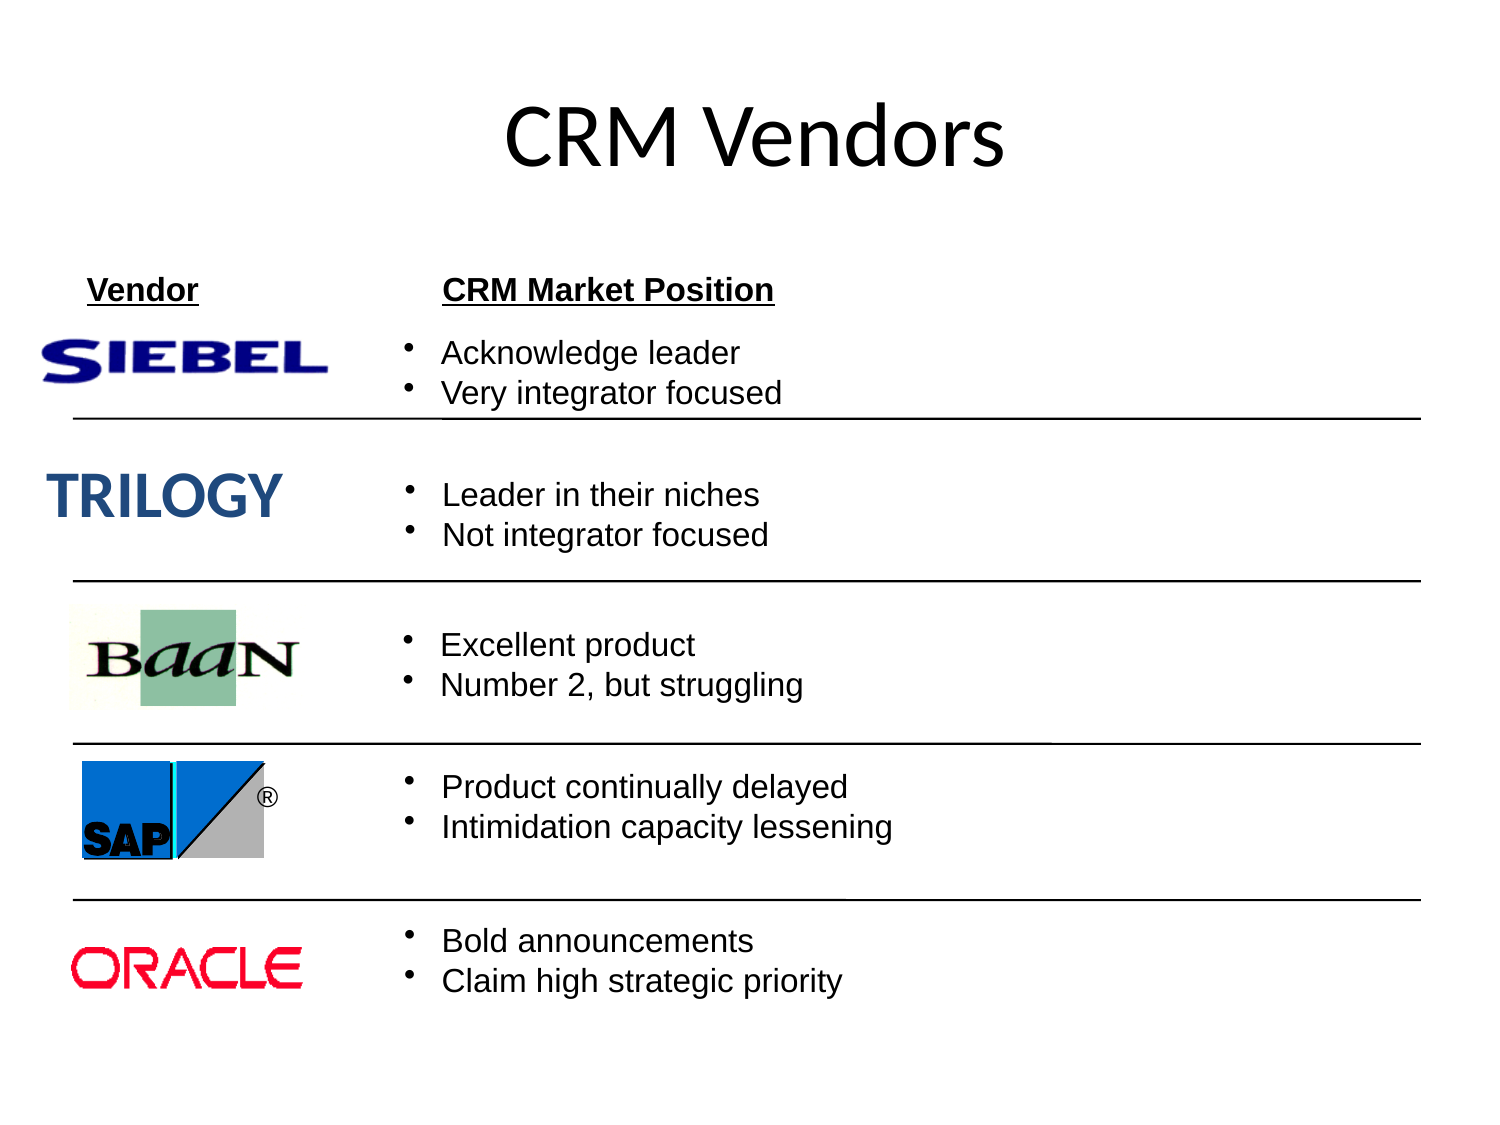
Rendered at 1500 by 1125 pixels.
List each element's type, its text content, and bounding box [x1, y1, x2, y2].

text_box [80, 757, 294, 859]
text_box Acknowledge leader Very integrator focused [388, 324, 799, 418]
text_box Excellent product Number 2, but struggling [387, 615, 820, 711]
text_box TRILOGY [31, 460, 382, 537]
text_box Vendor [71, 261, 215, 316]
picture [71, 947, 304, 990]
picture [41, 337, 334, 388]
text_box CRM Market Position [427, 261, 790, 316]
title CRM Vendors [37, 62, 1475, 197]
text_box Product continually delayed Intimidation capacity lessening [389, 757, 909, 853]
text_box Bold announcements Claim high strategic priority [389, 911, 859, 1007]
picture [68, 603, 306, 710]
text_box Leader in their niches Not integrator focused [389, 465, 785, 561]
